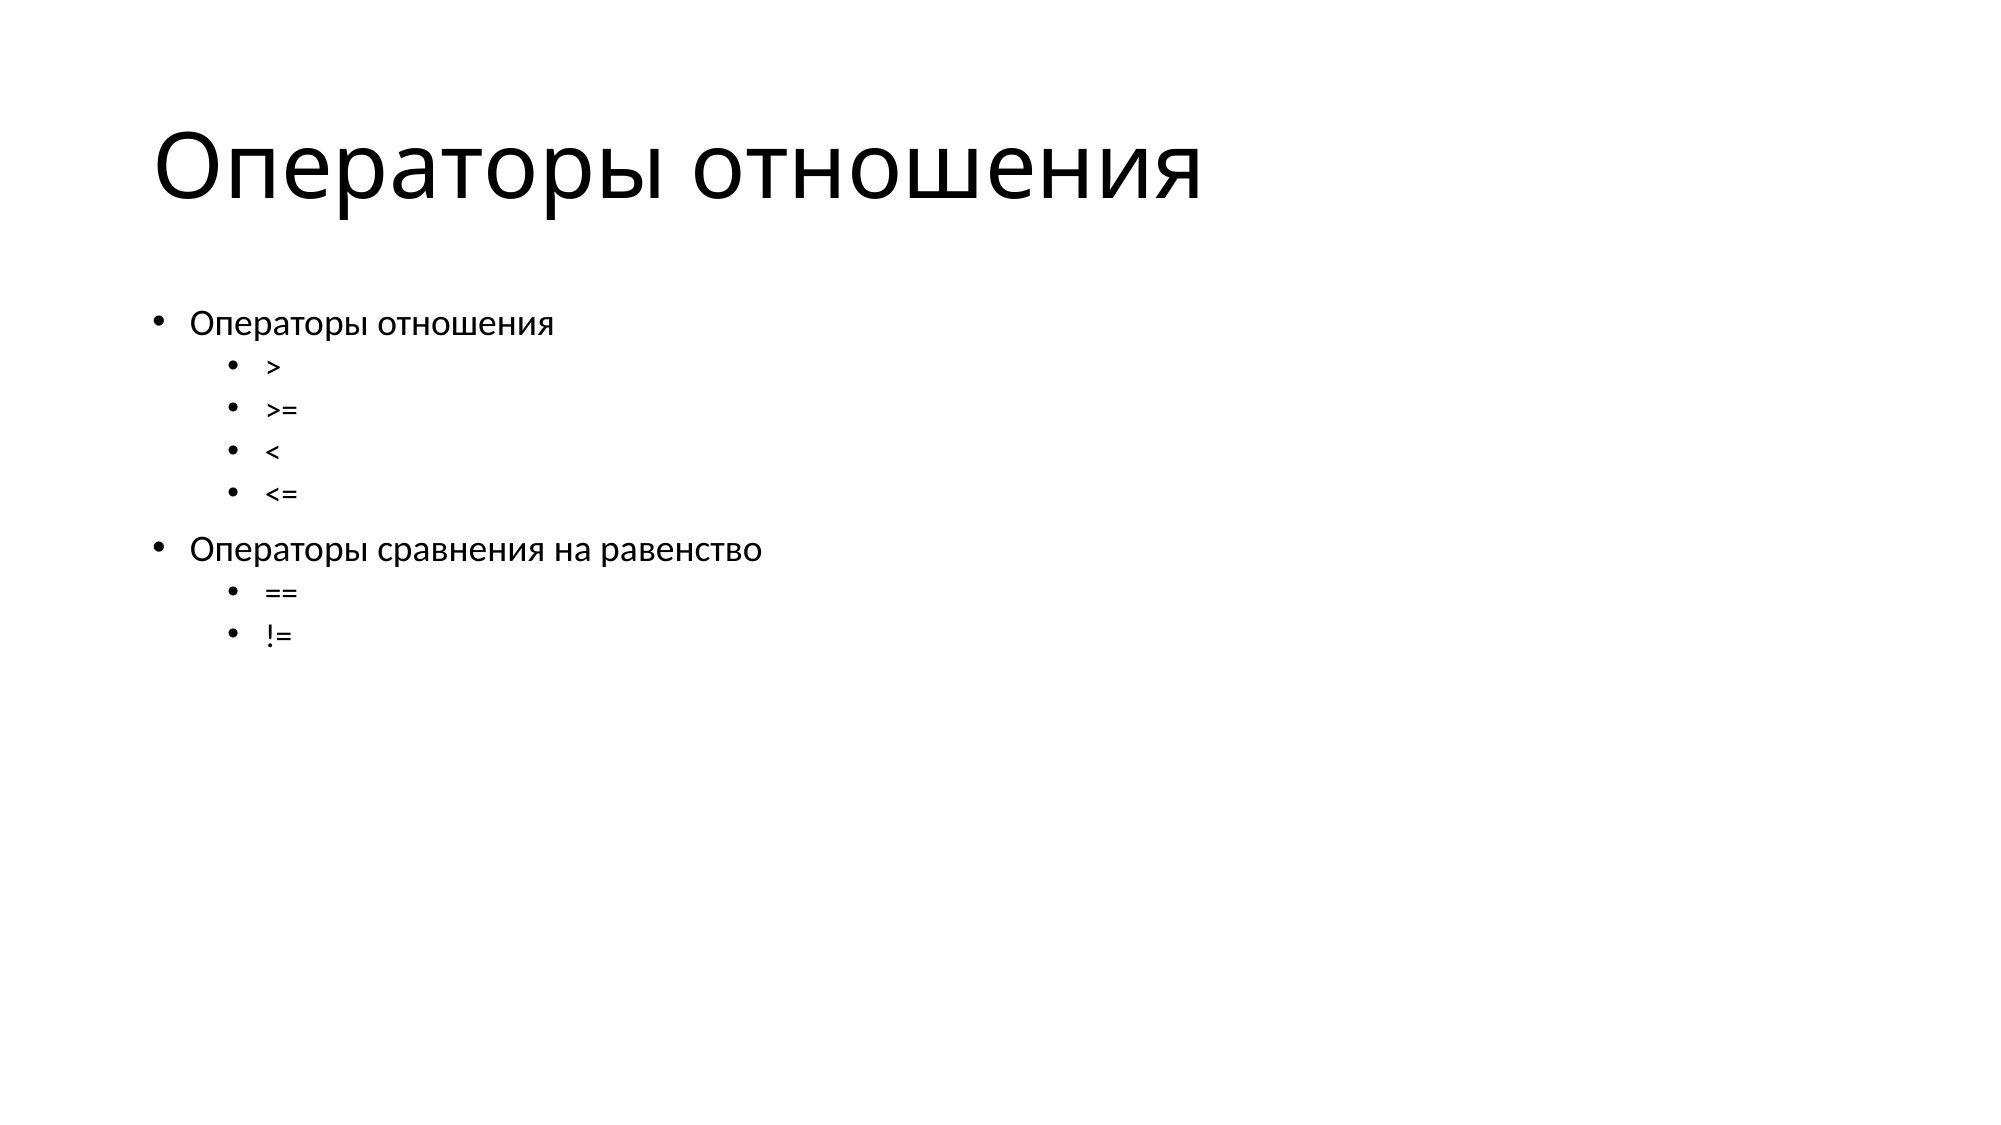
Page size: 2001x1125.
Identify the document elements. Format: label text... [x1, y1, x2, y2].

title Операторы отношения [137, 59, 1863, 278]
list Операторы отношения > >= < <= Операторы сравнения на равенство == != [137, 299, 1863, 1014]
